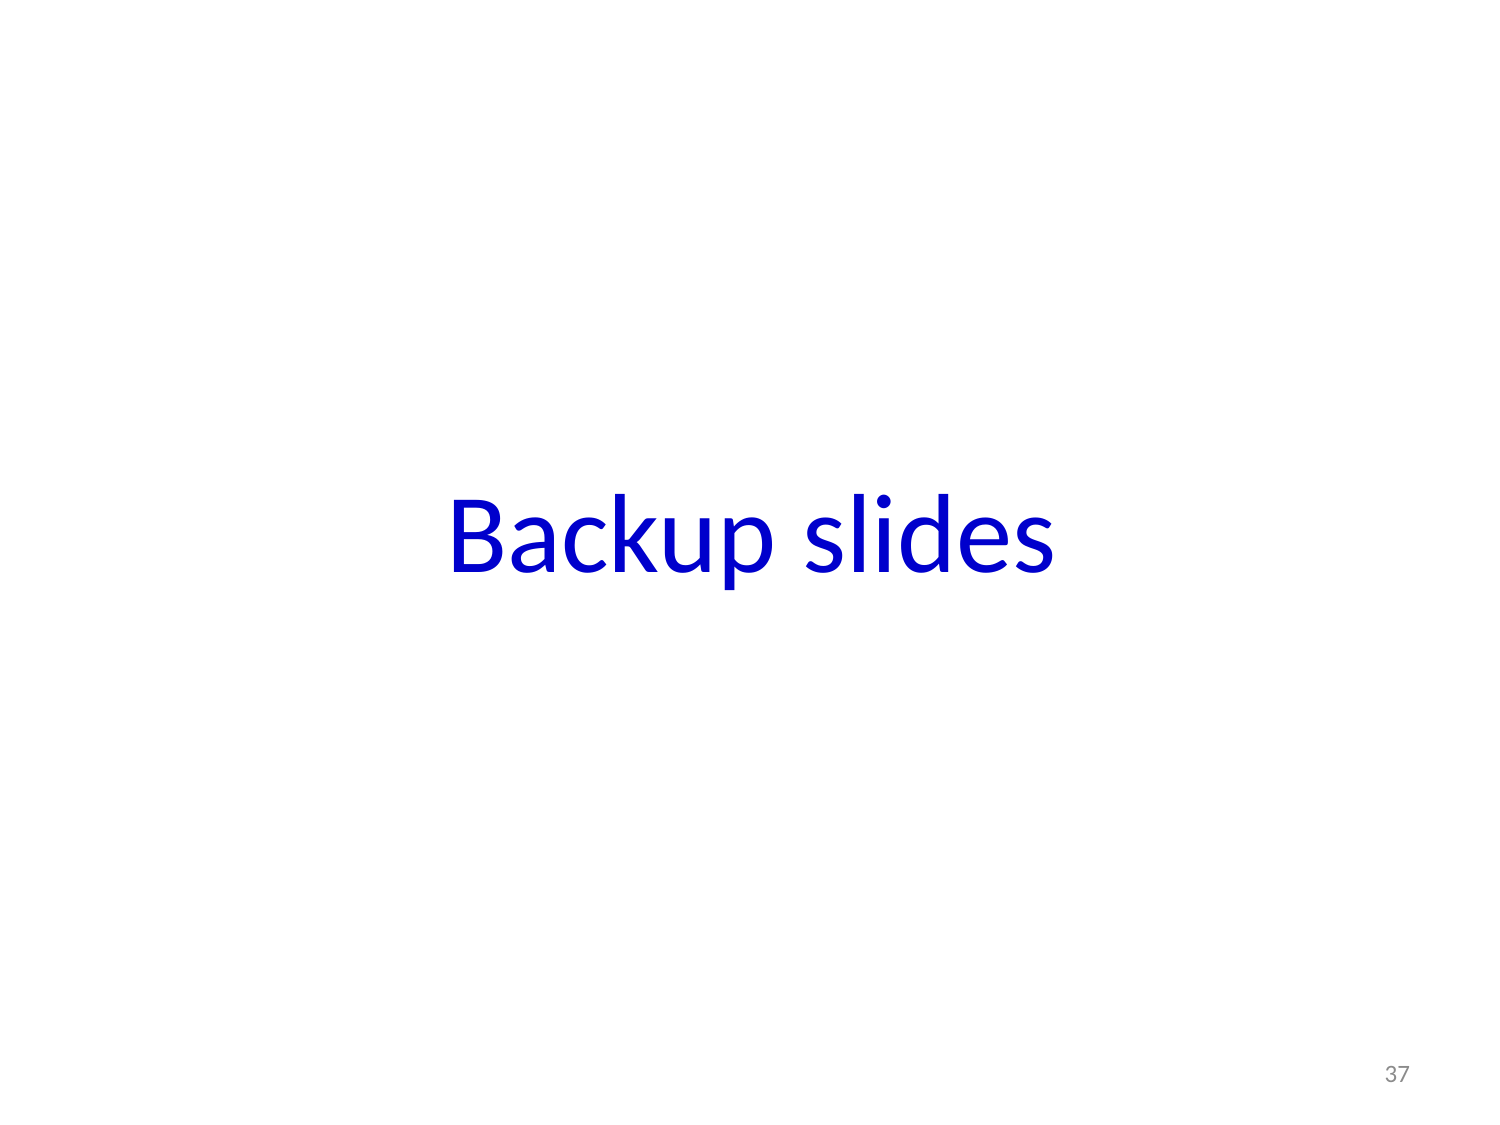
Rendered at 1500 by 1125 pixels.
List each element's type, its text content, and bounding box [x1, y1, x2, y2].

slide_number 37 [1074, 1042, 1425, 1103]
title Backup slides [76, 434, 1427, 622]
